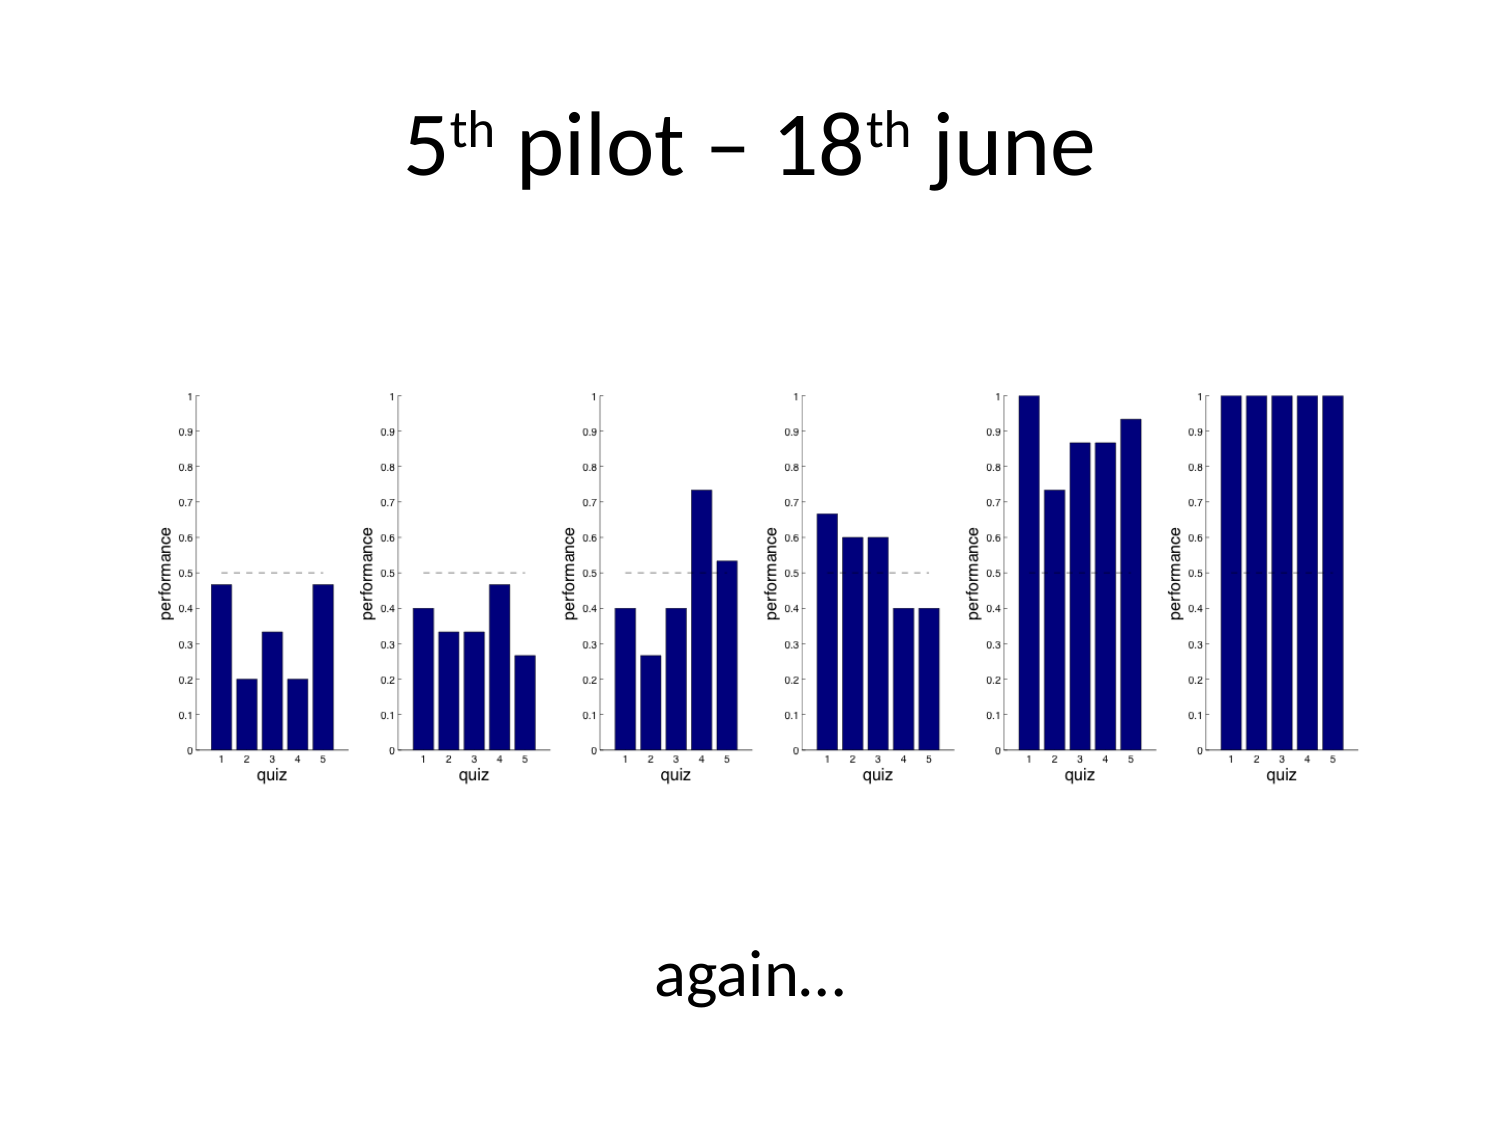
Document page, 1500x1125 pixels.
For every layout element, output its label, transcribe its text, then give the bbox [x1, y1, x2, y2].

list again… [75, 922, 1425, 1005]
title 5th pilot – 18th june [75, 45, 1425, 233]
picture [0, 363, 1500, 798]
